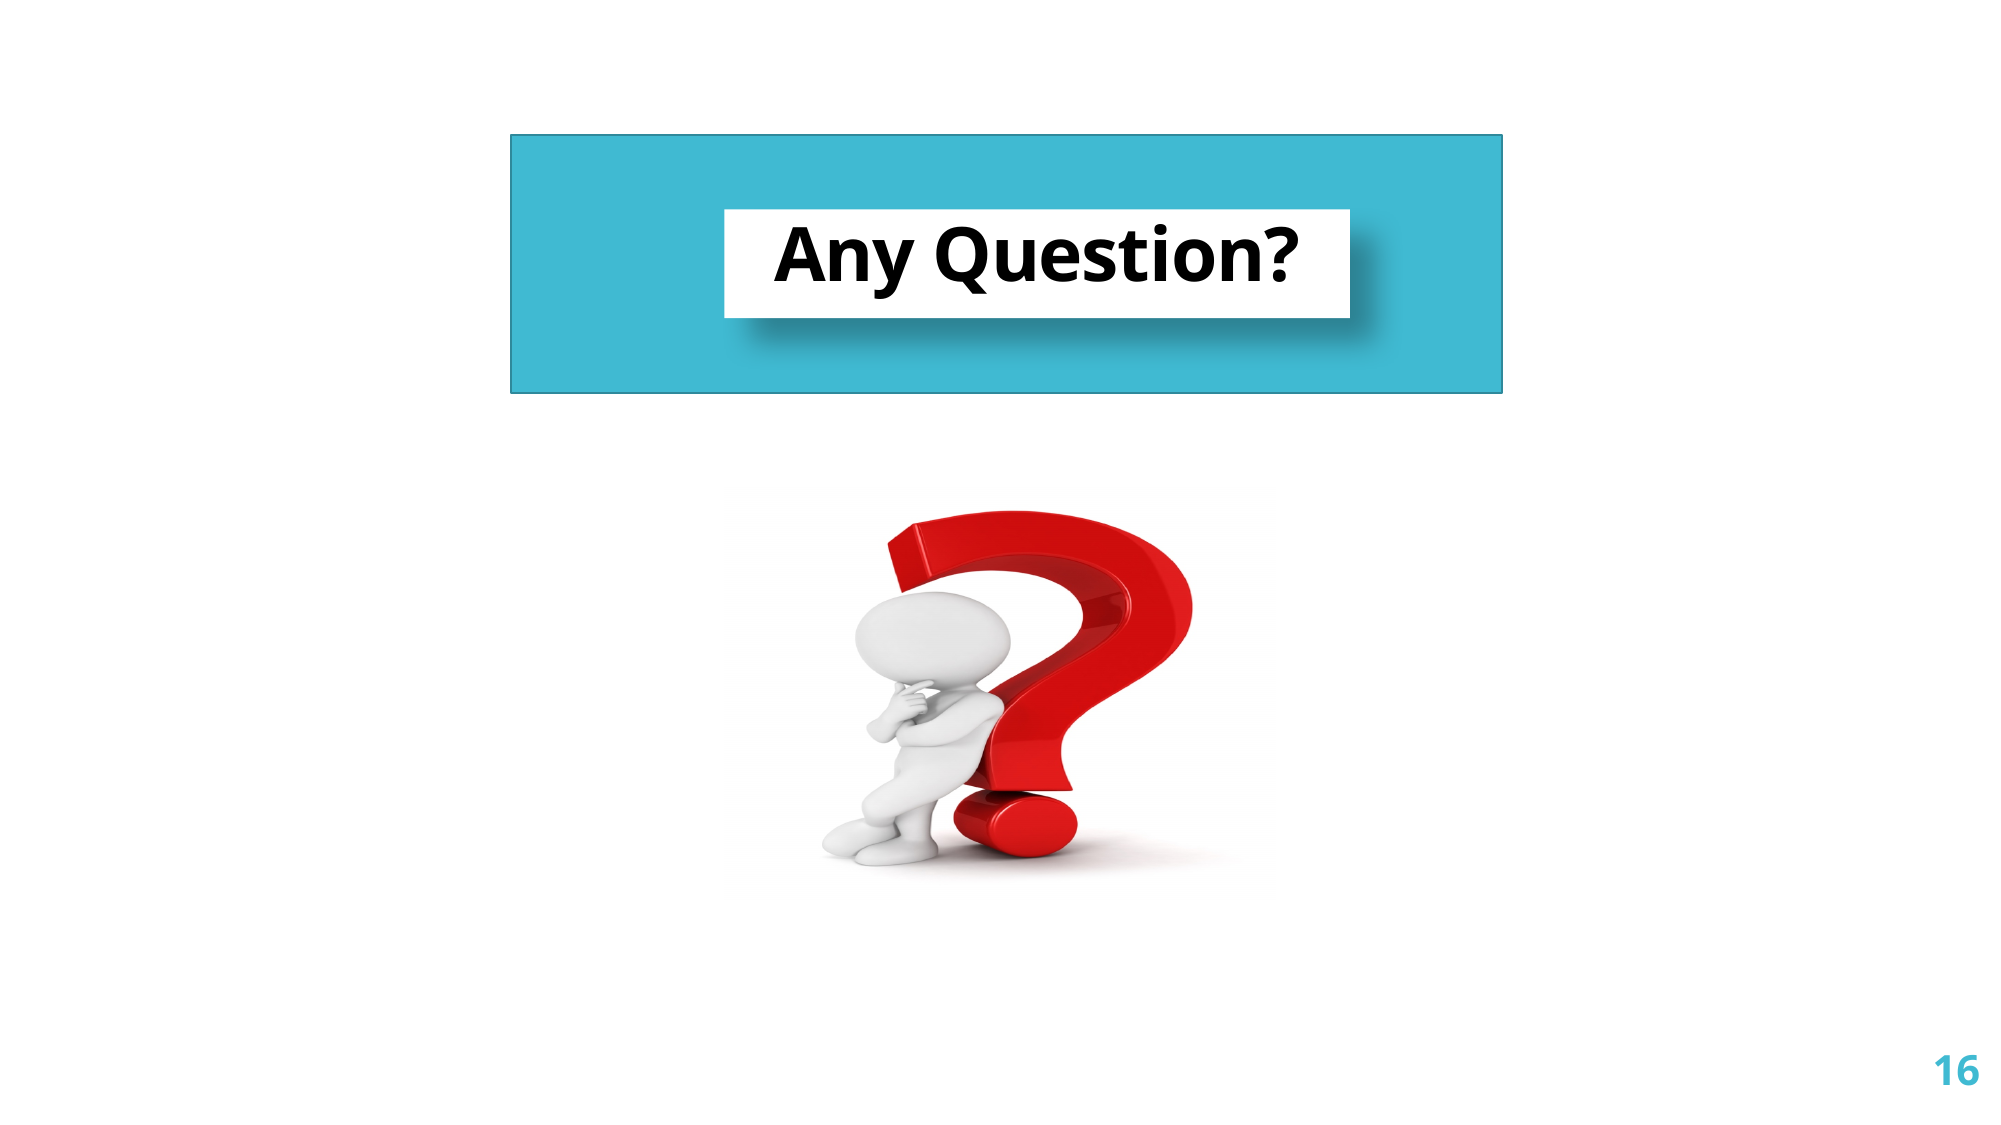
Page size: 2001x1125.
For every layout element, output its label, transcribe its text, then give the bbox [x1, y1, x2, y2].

picture [724, 485, 1276, 901]
slide_number 16 [1744, 1042, 1996, 1103]
text_box [510, 134, 1503, 394]
text_box Any Question? [724, 209, 1350, 319]
